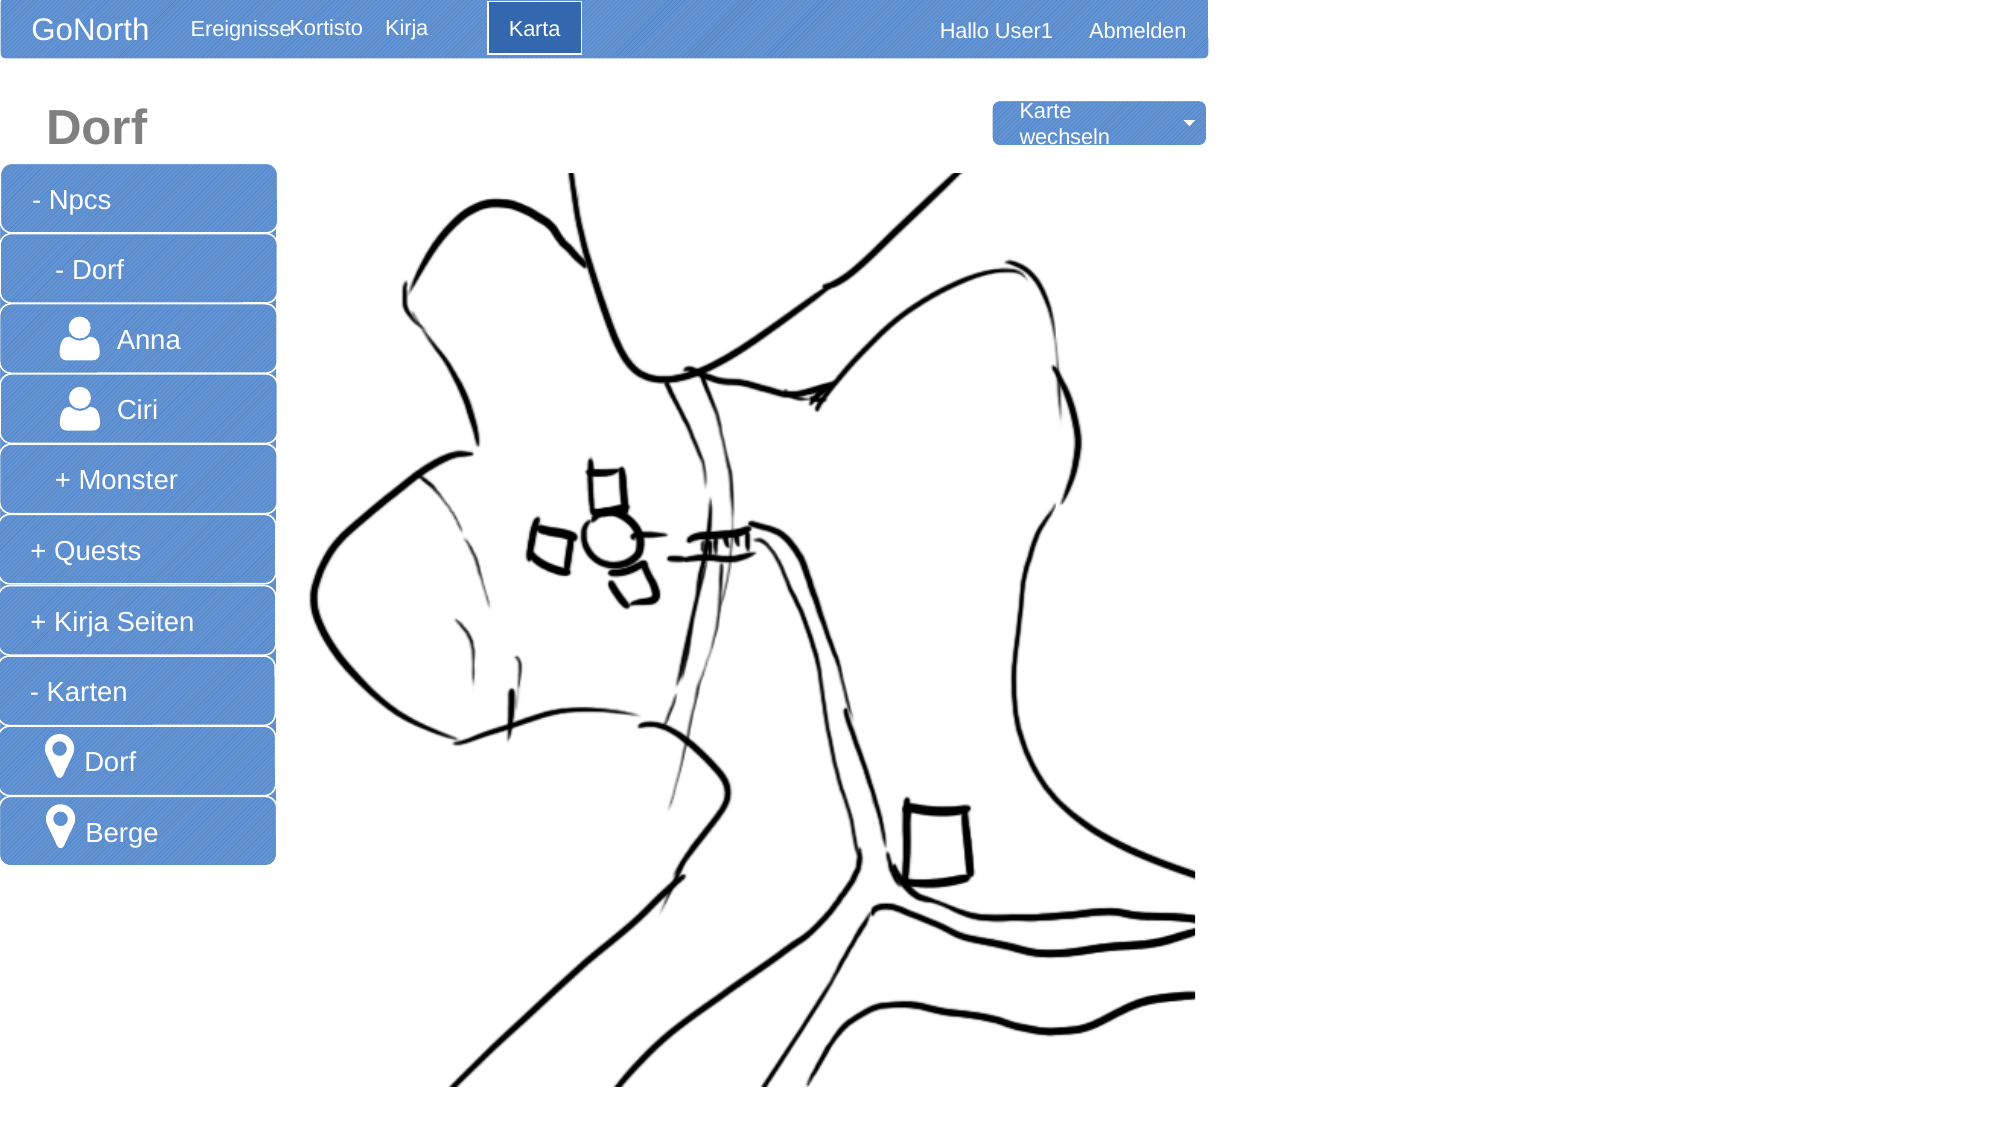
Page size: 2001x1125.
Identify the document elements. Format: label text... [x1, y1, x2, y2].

text_box [272, 298, 278, 310]
text_box [272, 438, 278, 450]
text_box [271, 367, 278, 379]
text_box [45, 734, 75, 778]
text_box - Karten [0, 655, 277, 726]
text_box [59, 316, 100, 361]
text_box [0, 369, 5, 378]
text_box + Kirja Seiten [0, 584, 277, 657]
text_box + Quests [0, 513, 277, 585]
text_box + Monster [0, 443, 279, 514]
text_box [46, 804, 76, 849]
text_box [0, 299, 5, 308]
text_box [989, 100, 1209, 147]
text_box [0, 228, 5, 238]
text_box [283, 172, 1196, 1087]
text_box Dorf [31, 88, 163, 162]
text_box - Npcs [0, 162, 279, 233]
text_box Anna [0, 302, 279, 374]
text_box Ciri [0, 372, 279, 444]
text_box [0, 439, 5, 448]
text_box Dorf [0, 725, 277, 796]
text_box [59, 386, 101, 431]
text_box Berge [0, 795, 278, 867]
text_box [0, 0, 1210, 60]
text_box [272, 228, 278, 239]
text_box - Dorf [0, 232, 279, 303]
text_box [269, 508, 278, 803]
